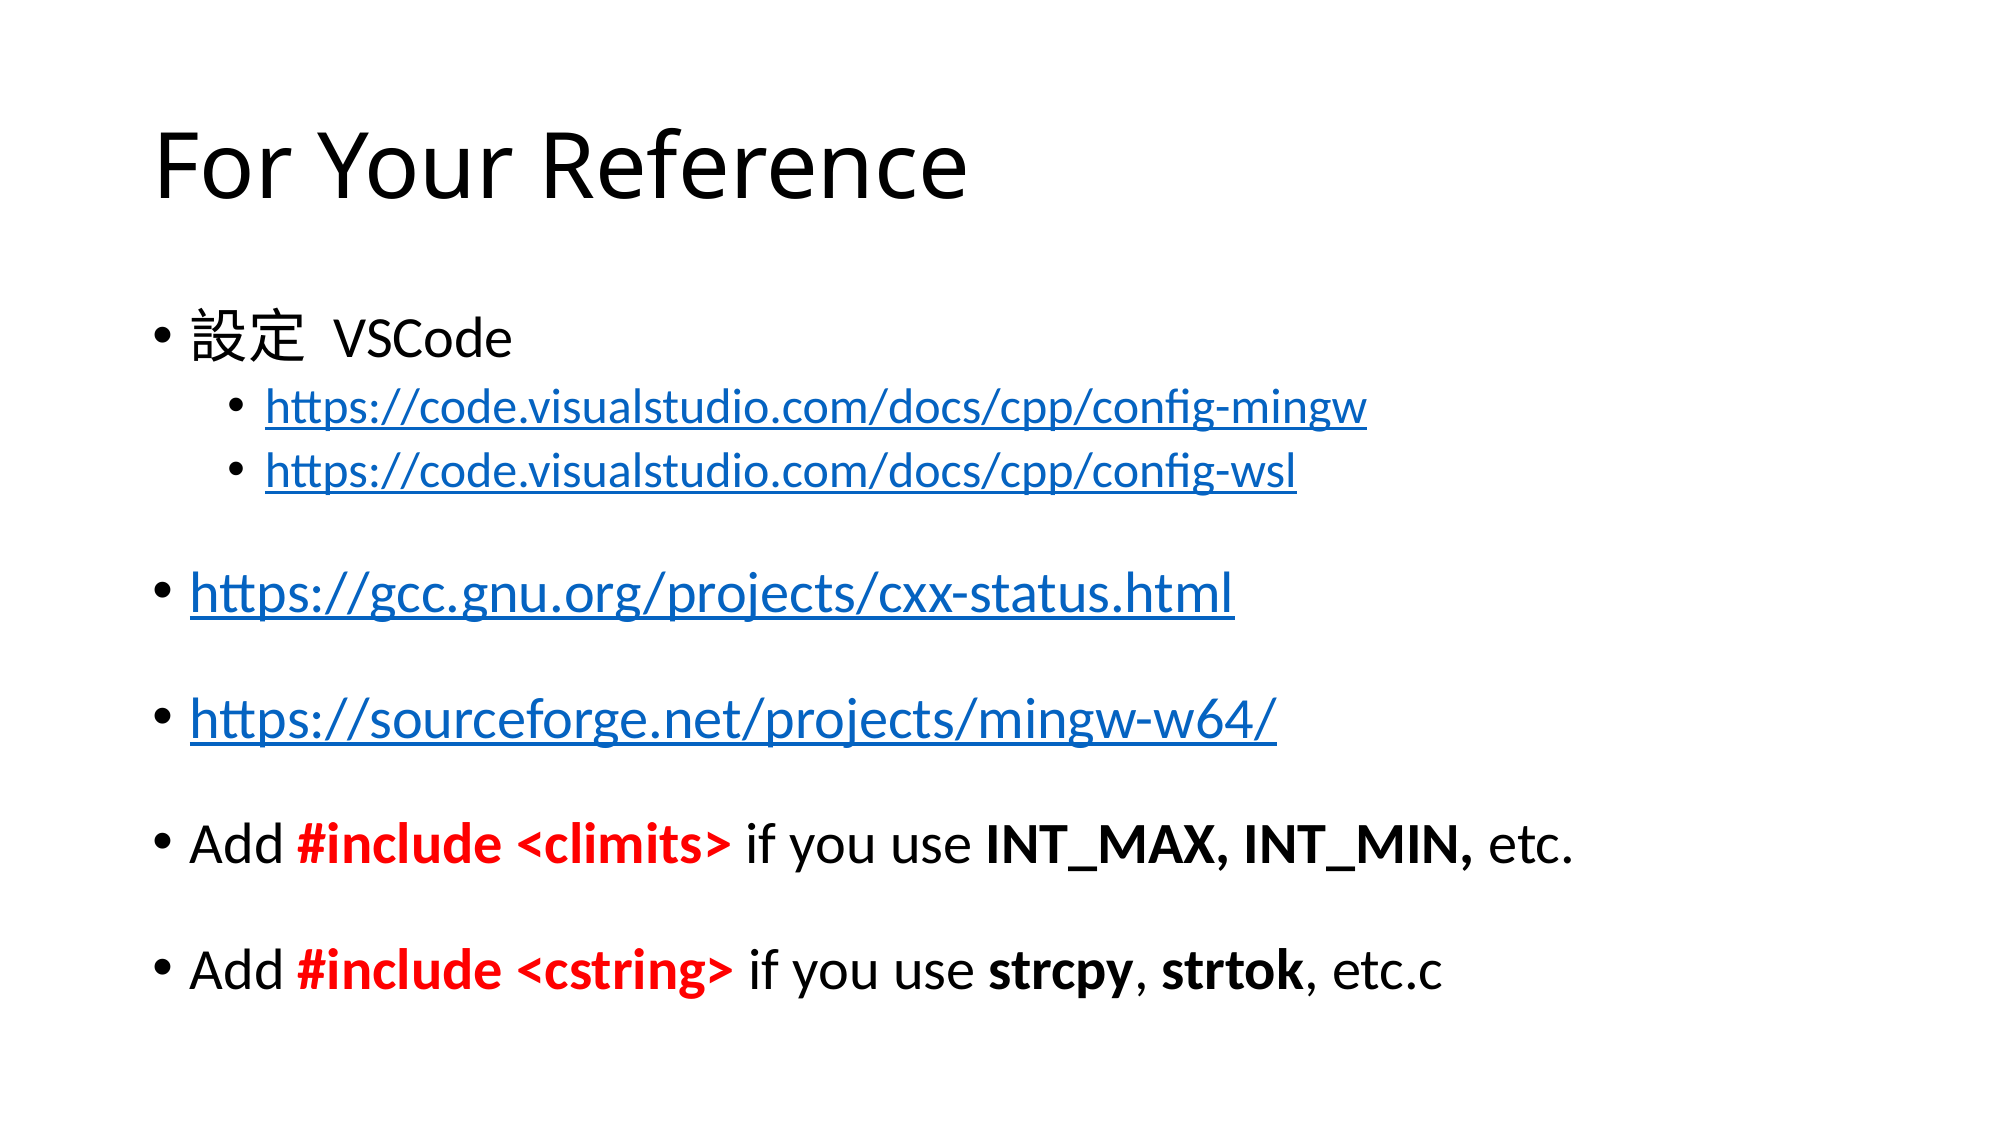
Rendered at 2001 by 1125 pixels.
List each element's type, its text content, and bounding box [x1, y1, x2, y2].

title For Your Reference [137, 59, 1863, 278]
list 設定 VSCode https://code.visualstudio.com/docs/cpp/config-mingw https://code.visualstudio.com/docs/cpp/config-wsl https://gcc.gnu.org/projects/cxx-status.html https://sourceforge.net/projects/mingw-w64/ Add #include <climits> if you use INT_MAX, INT_MIN, etc. Add #include <cstring> if you use strcpy, strtok, etc.c [137, 299, 1863, 1014]
